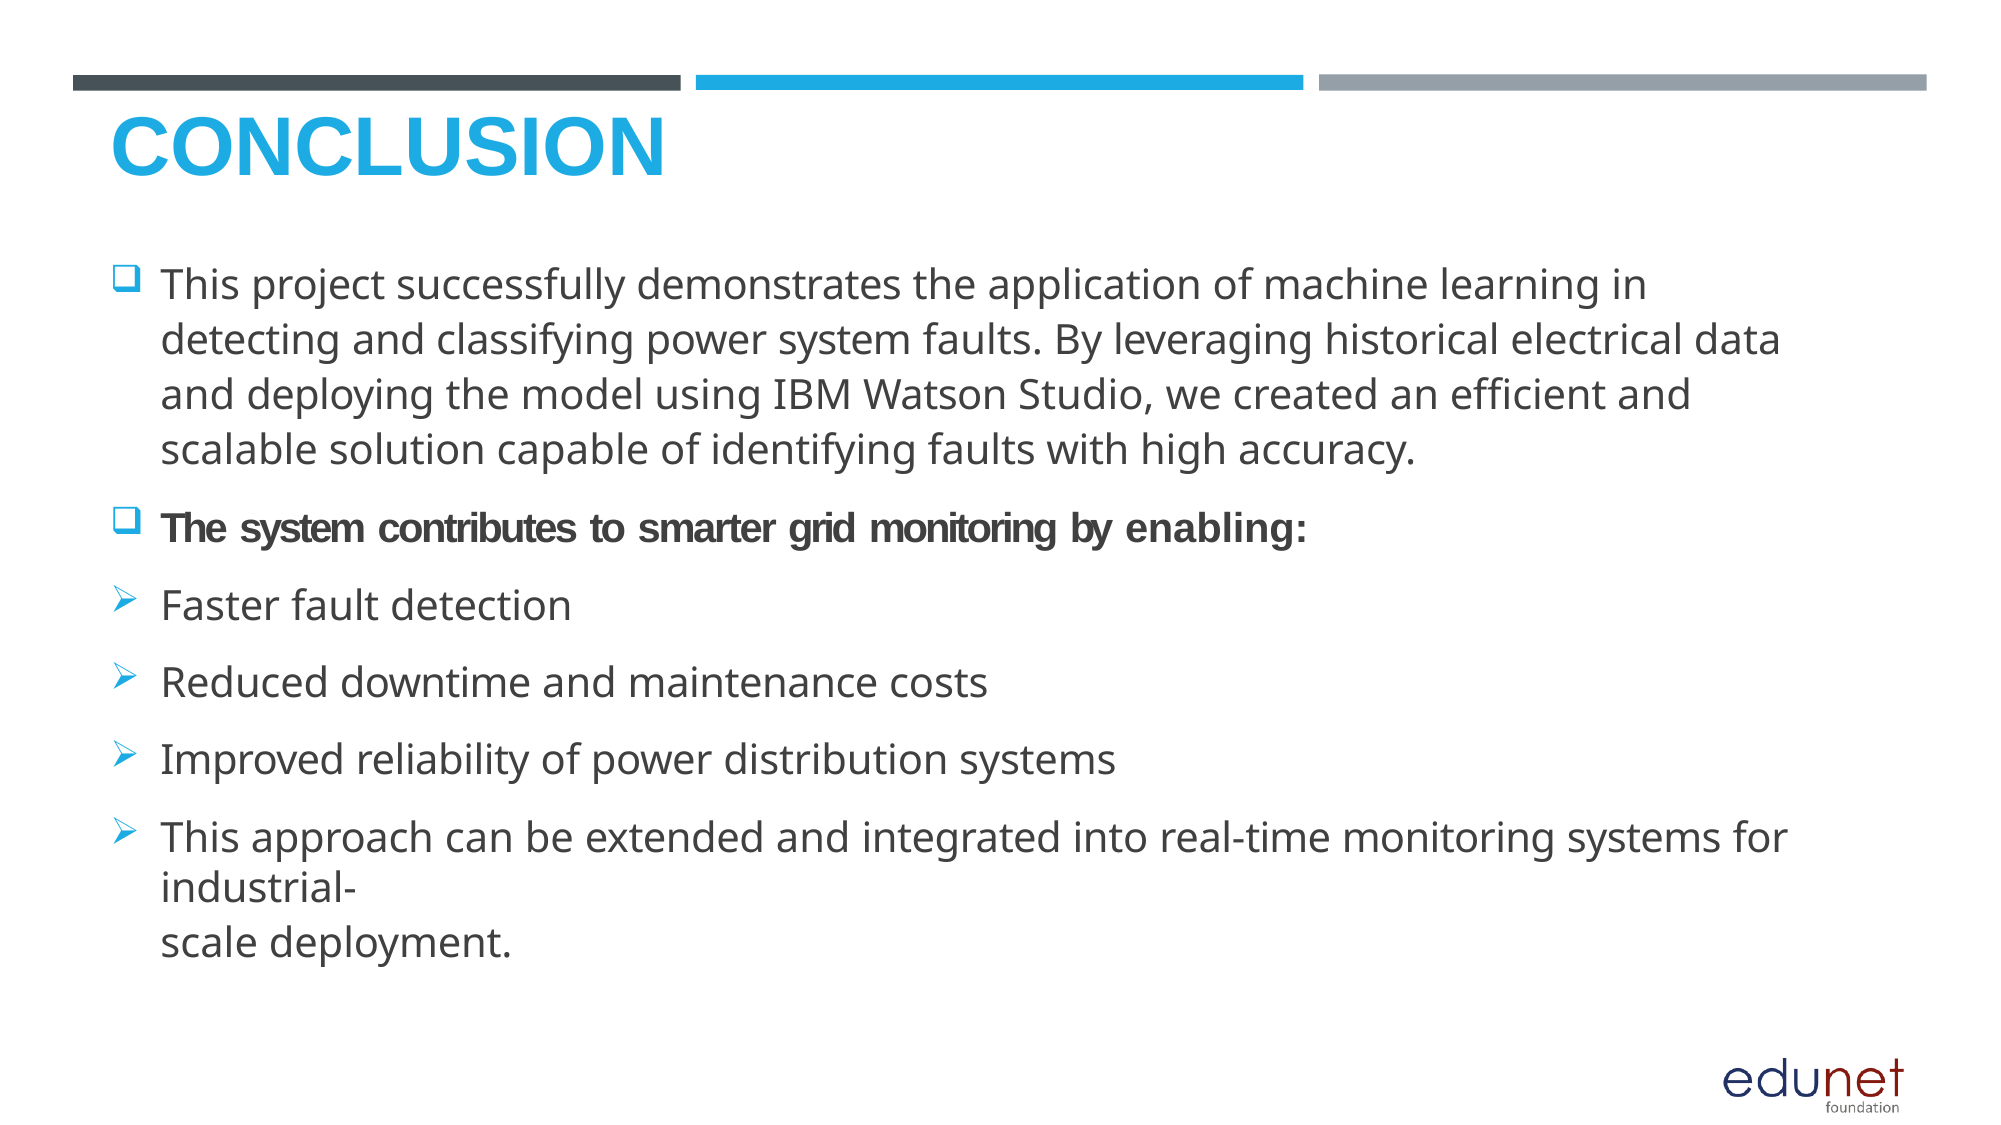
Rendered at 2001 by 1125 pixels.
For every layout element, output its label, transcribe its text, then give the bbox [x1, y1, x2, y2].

picture [1723, 1057, 1904, 1113]
list This project successfully demonstrates the application of machine learning in detecting and classifying power system faults. By leveraging historical electrical data and deploying the model using IBM Watson Studio, we created an efficient and scalable solution capable of identifying faults with high accuracy. The system contributes to smarter grid monitoring by enabling: Faster fault detection Reduced downtime and maintenance costs Improved reliability of power distribution systems This approach can be extended and integrated into real-time monitoring systems for industrial- scale deployment. [108, 251, 1829, 966]
title CONCLUSION [100, 81, 1608, 281]
